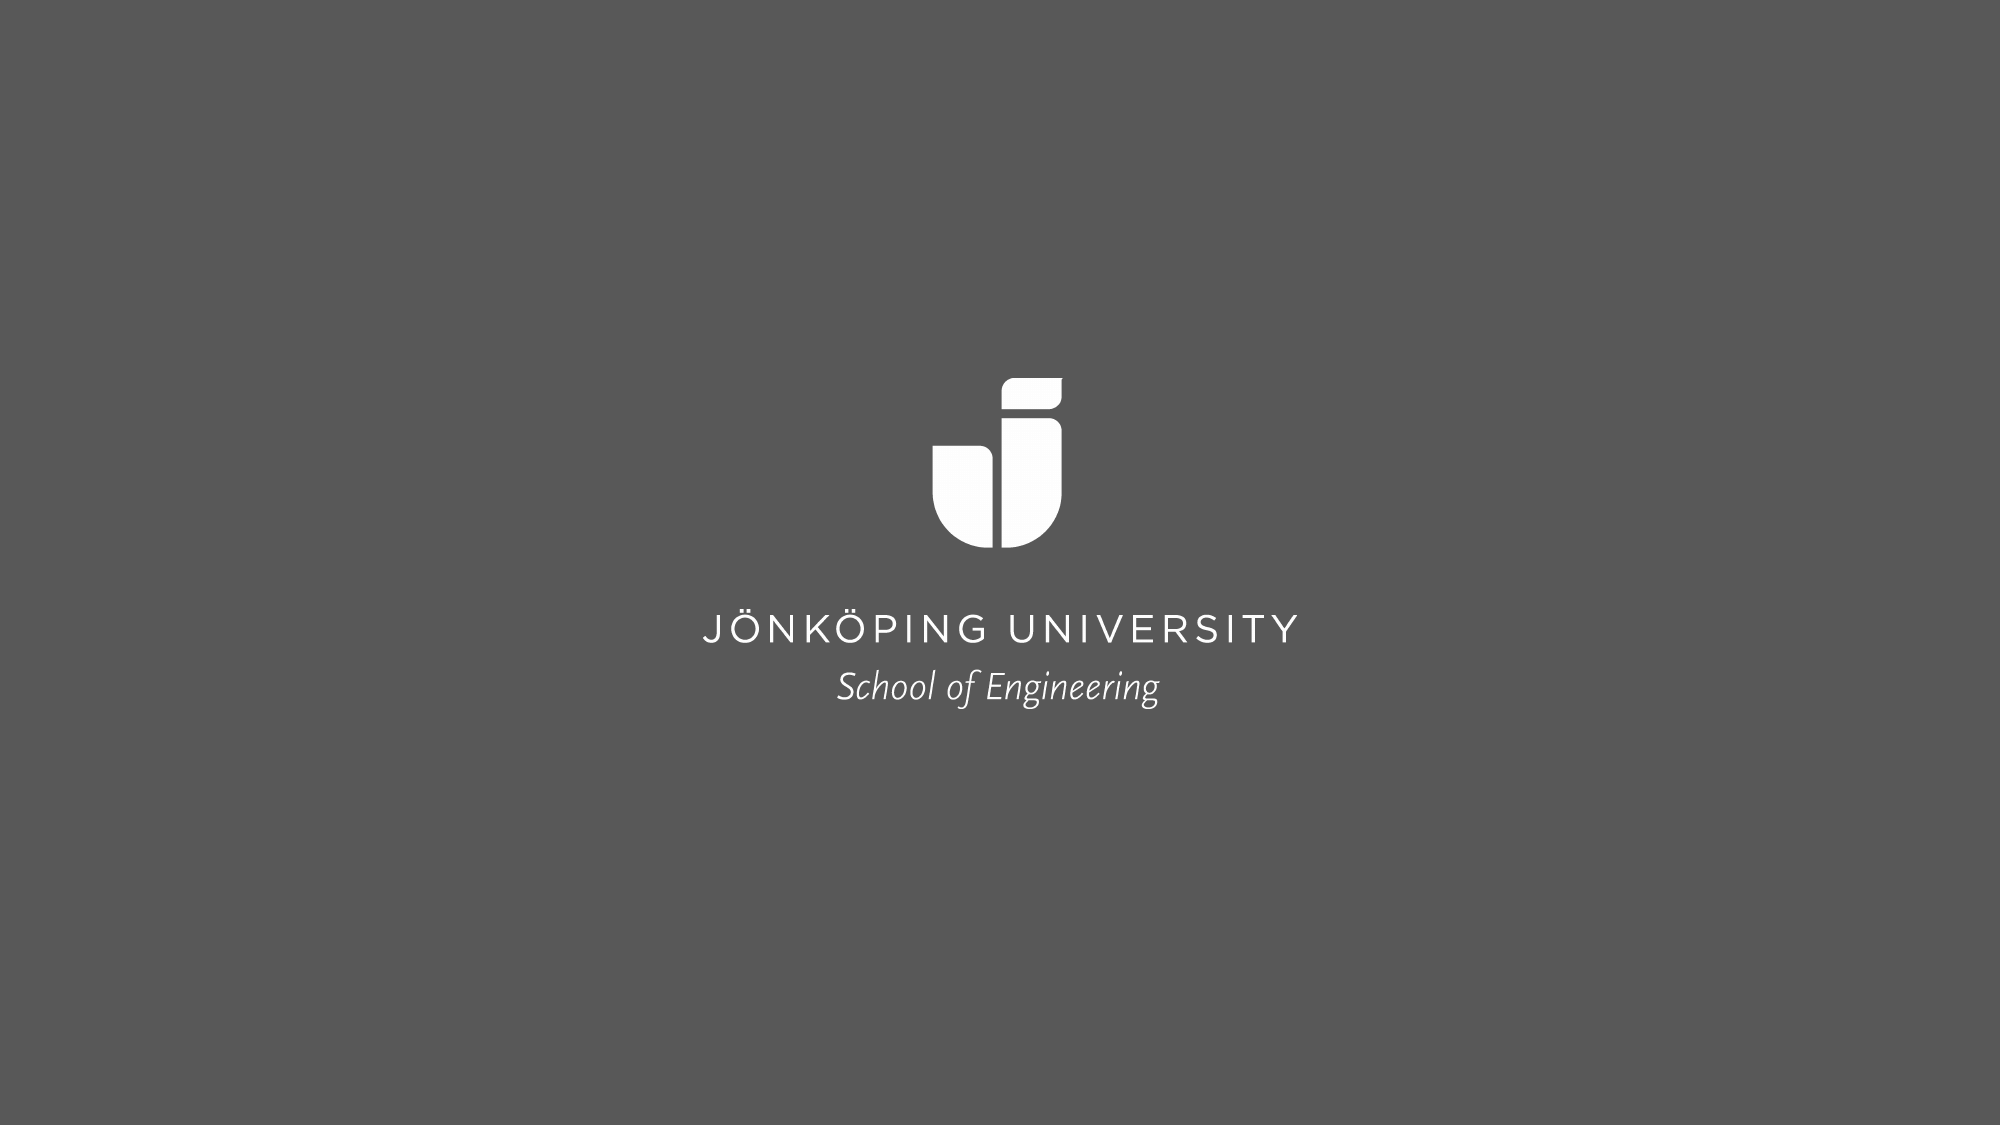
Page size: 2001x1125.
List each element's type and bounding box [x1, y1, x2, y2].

picture [703, 378, 1297, 709]
